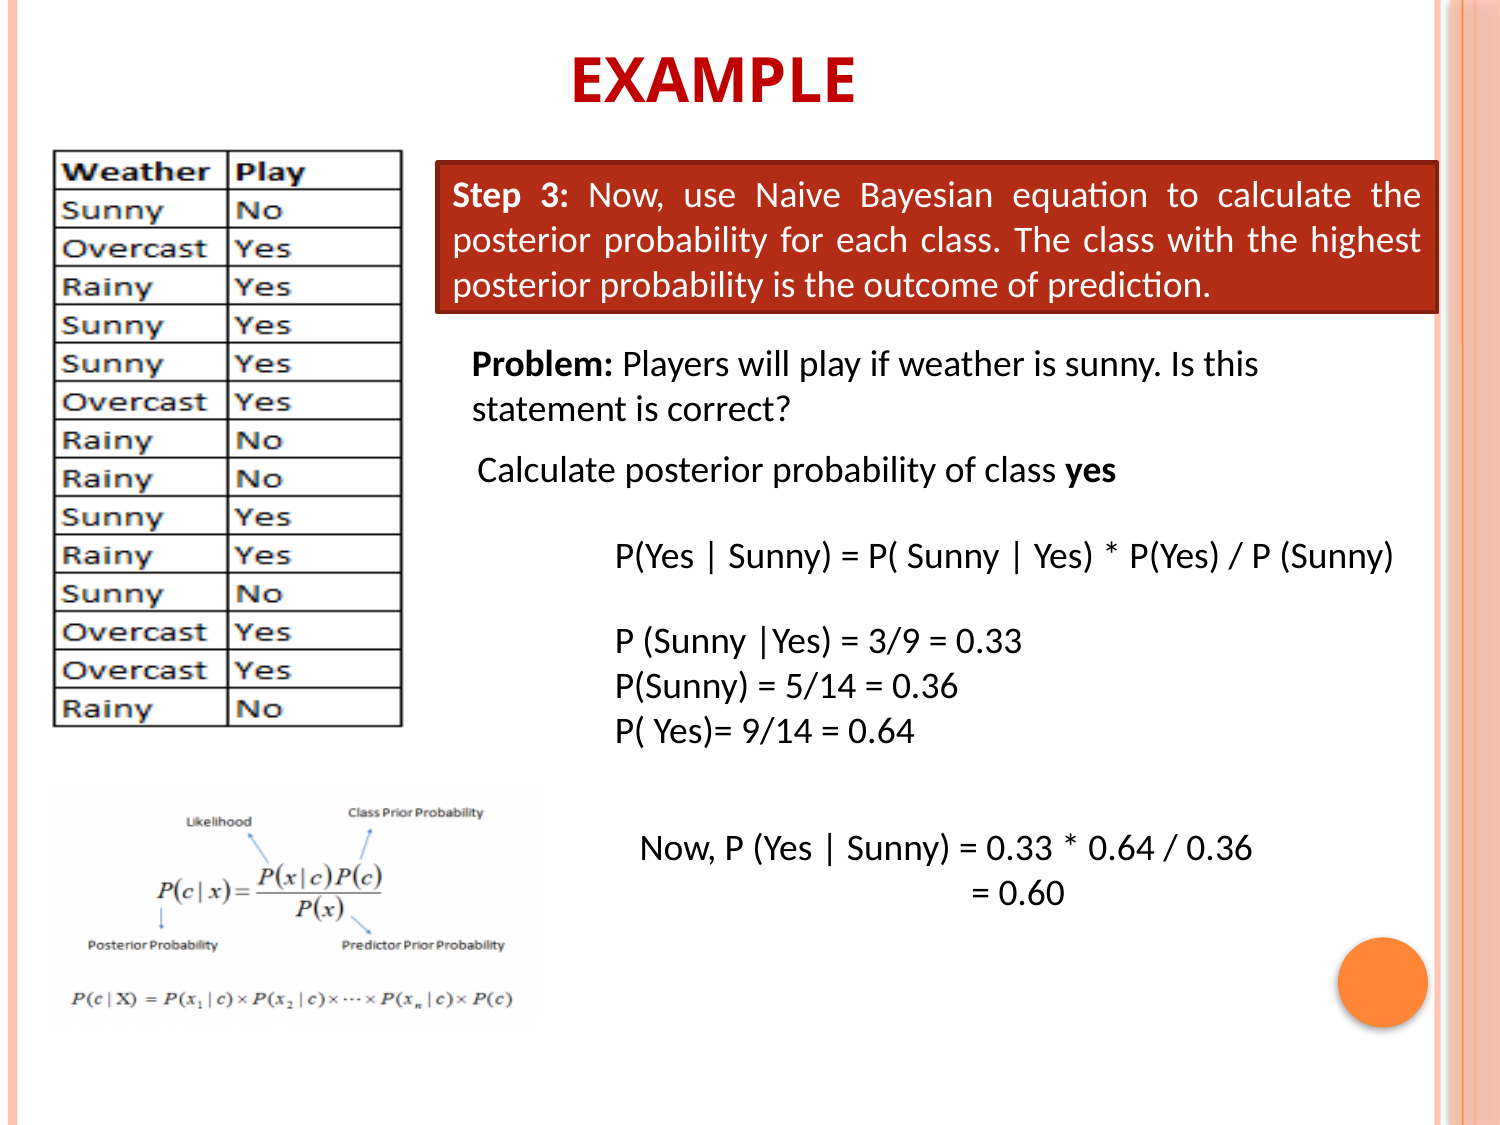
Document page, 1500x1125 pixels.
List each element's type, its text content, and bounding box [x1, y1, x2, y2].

text_box Now, P (Yes | Sunny) = 0.33 * 0.64 / 0.36 = 0.60 [624, 815, 1375, 1011]
text_box Calculate posterior probability of class yes [482, 437, 1150, 498]
text_box Example [99, 37, 1325, 115]
text_box Step 3: Now, use Naive Bayesian equation to calculate the posterior probability for each class. The class with the highest posterior probability is the outcome of prediction. [482, 160, 1439, 314]
text_box P (Sunny |Yes) = 3/9 = 0.33 P(Sunny) = 5/14 = 0.36 P( Yes)= 9/14 = 0.64 [599, 609, 1350, 894]
text_box P(Yes | Sunny) = P( Sunny | Yes) * P(Yes) / P (Sunny) [599, 523, 1500, 674]
picture [49, 785, 538, 1027]
picture [24, 136, 476, 740]
text_box Problem: Players will play if weather is sunny. Is this statement is correct? [482, 332, 1381, 437]
